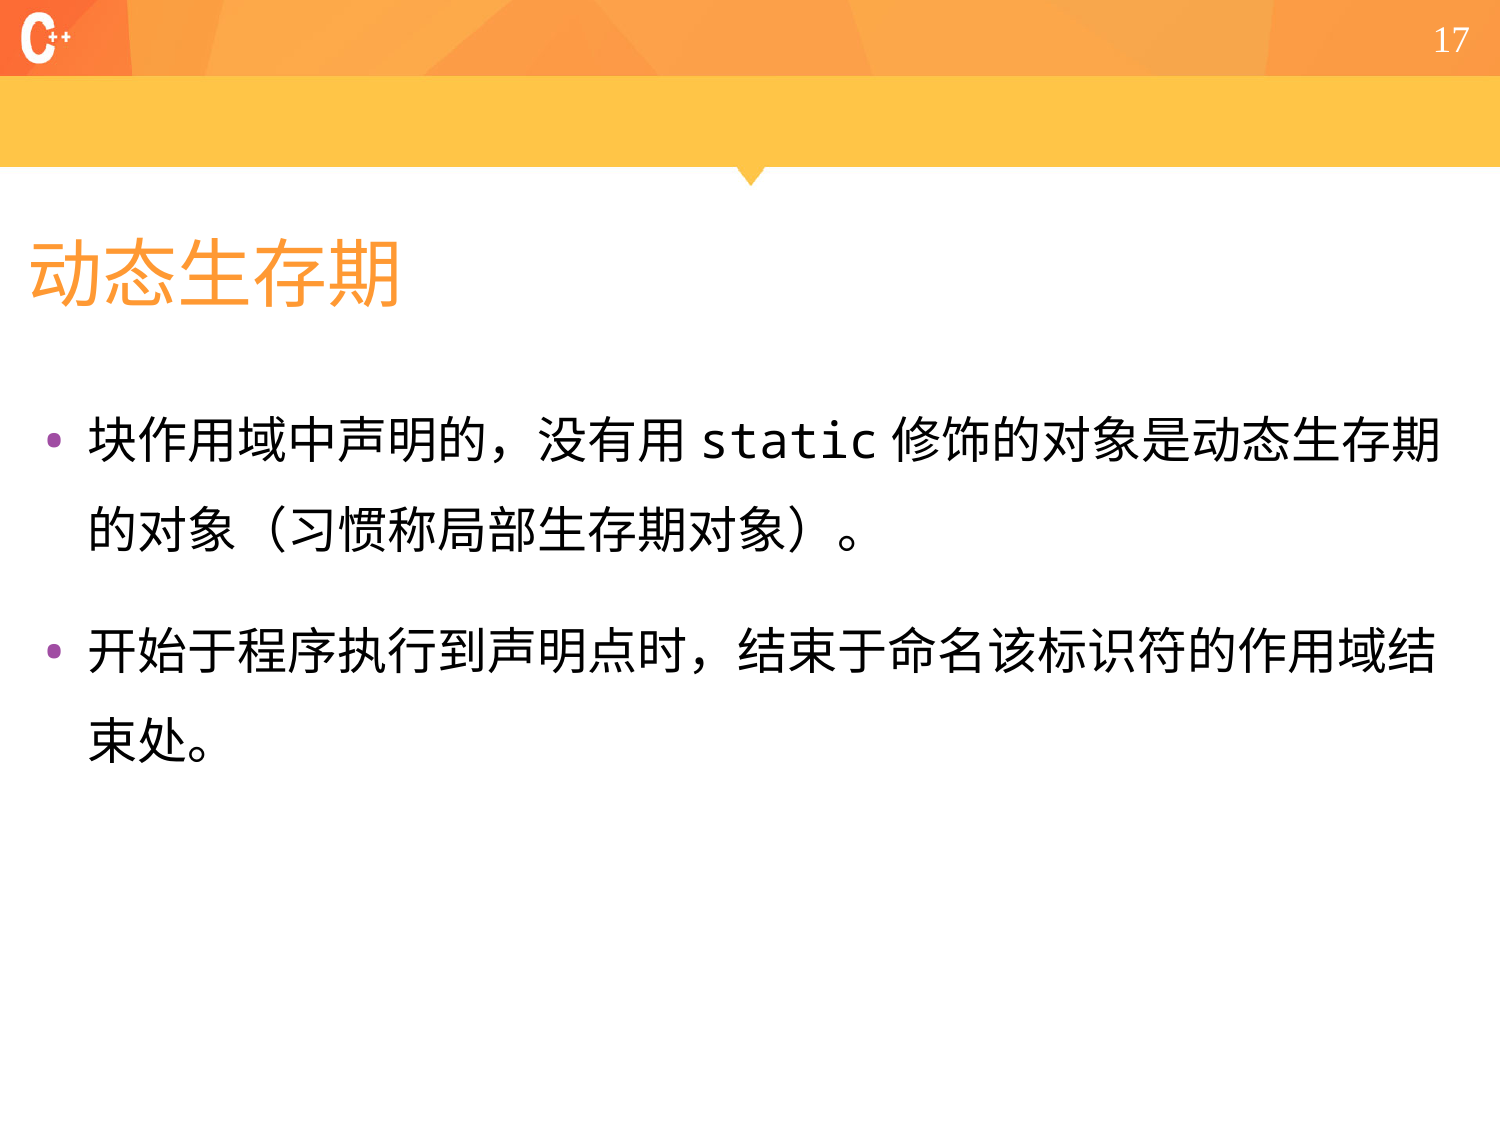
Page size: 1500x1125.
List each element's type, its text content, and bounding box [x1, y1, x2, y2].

picture [0, 0, 1500, 1125]
slide_number 17 [1147, 7, 1486, 68]
list 块作用域中声明的，没有用static修饰的对象是动态生存期的对象（习惯称局部生存期对象）。 开始于程序执行到声明点时，结束于命名该标识符的作用域结束处。 [12, 371, 1480, 1029]
title 动态生存期 [12, 184, 1500, 360]
